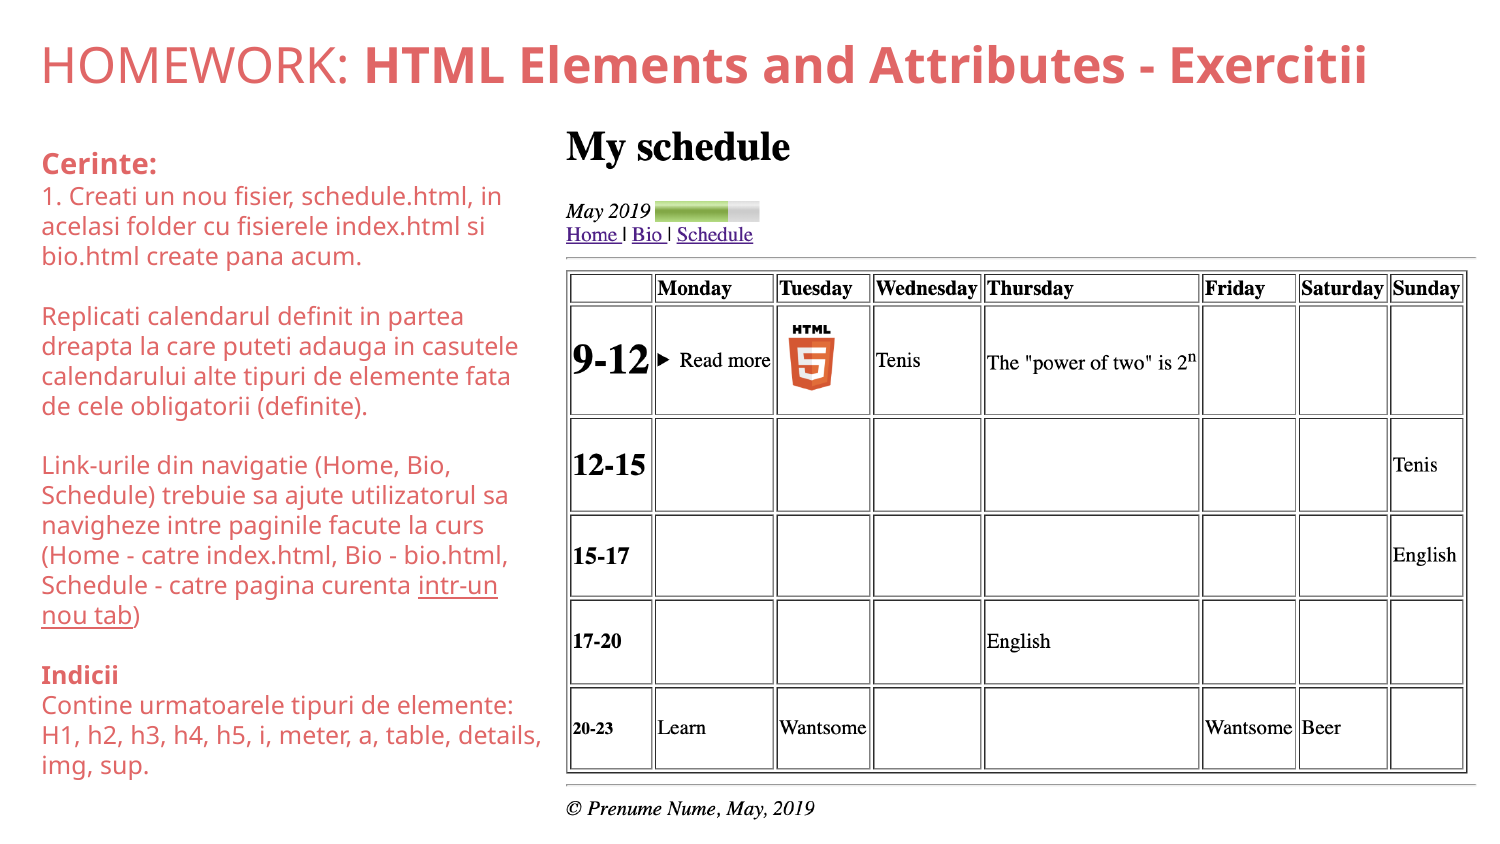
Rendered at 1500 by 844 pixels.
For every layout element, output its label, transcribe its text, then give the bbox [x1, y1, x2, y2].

text_box Cerinte: 1. Creati un nou fisier, schedule.html, in acelasi folder cu fisierele index.html si bio.html create pana acum. Replicati calendarul definit in partea dreapta la care puteti adauga in casutele calendarului alte tipuri de elemente fata de cele obligatorii (definite). Link-urile din navigatie (Home, Bio, Schedule) trebuie sa ajute utilizatorul sa navigheze intre paginile facute la curs (Home - catre index.html, Bio - bio.html, Schedule - catre pagina curenta intr-un nou tab) Indicii Contine urmatoarele tipuri de elemente: H1, h2, h3, h4, h5, i, meter, a, table, details, img, sup. [26, 130, 553, 818]
text_box HOMEWORK: HTML Elements and Attributes - Exercitii [0, 19, 1500, 144]
picture [558, 105, 1485, 828]
